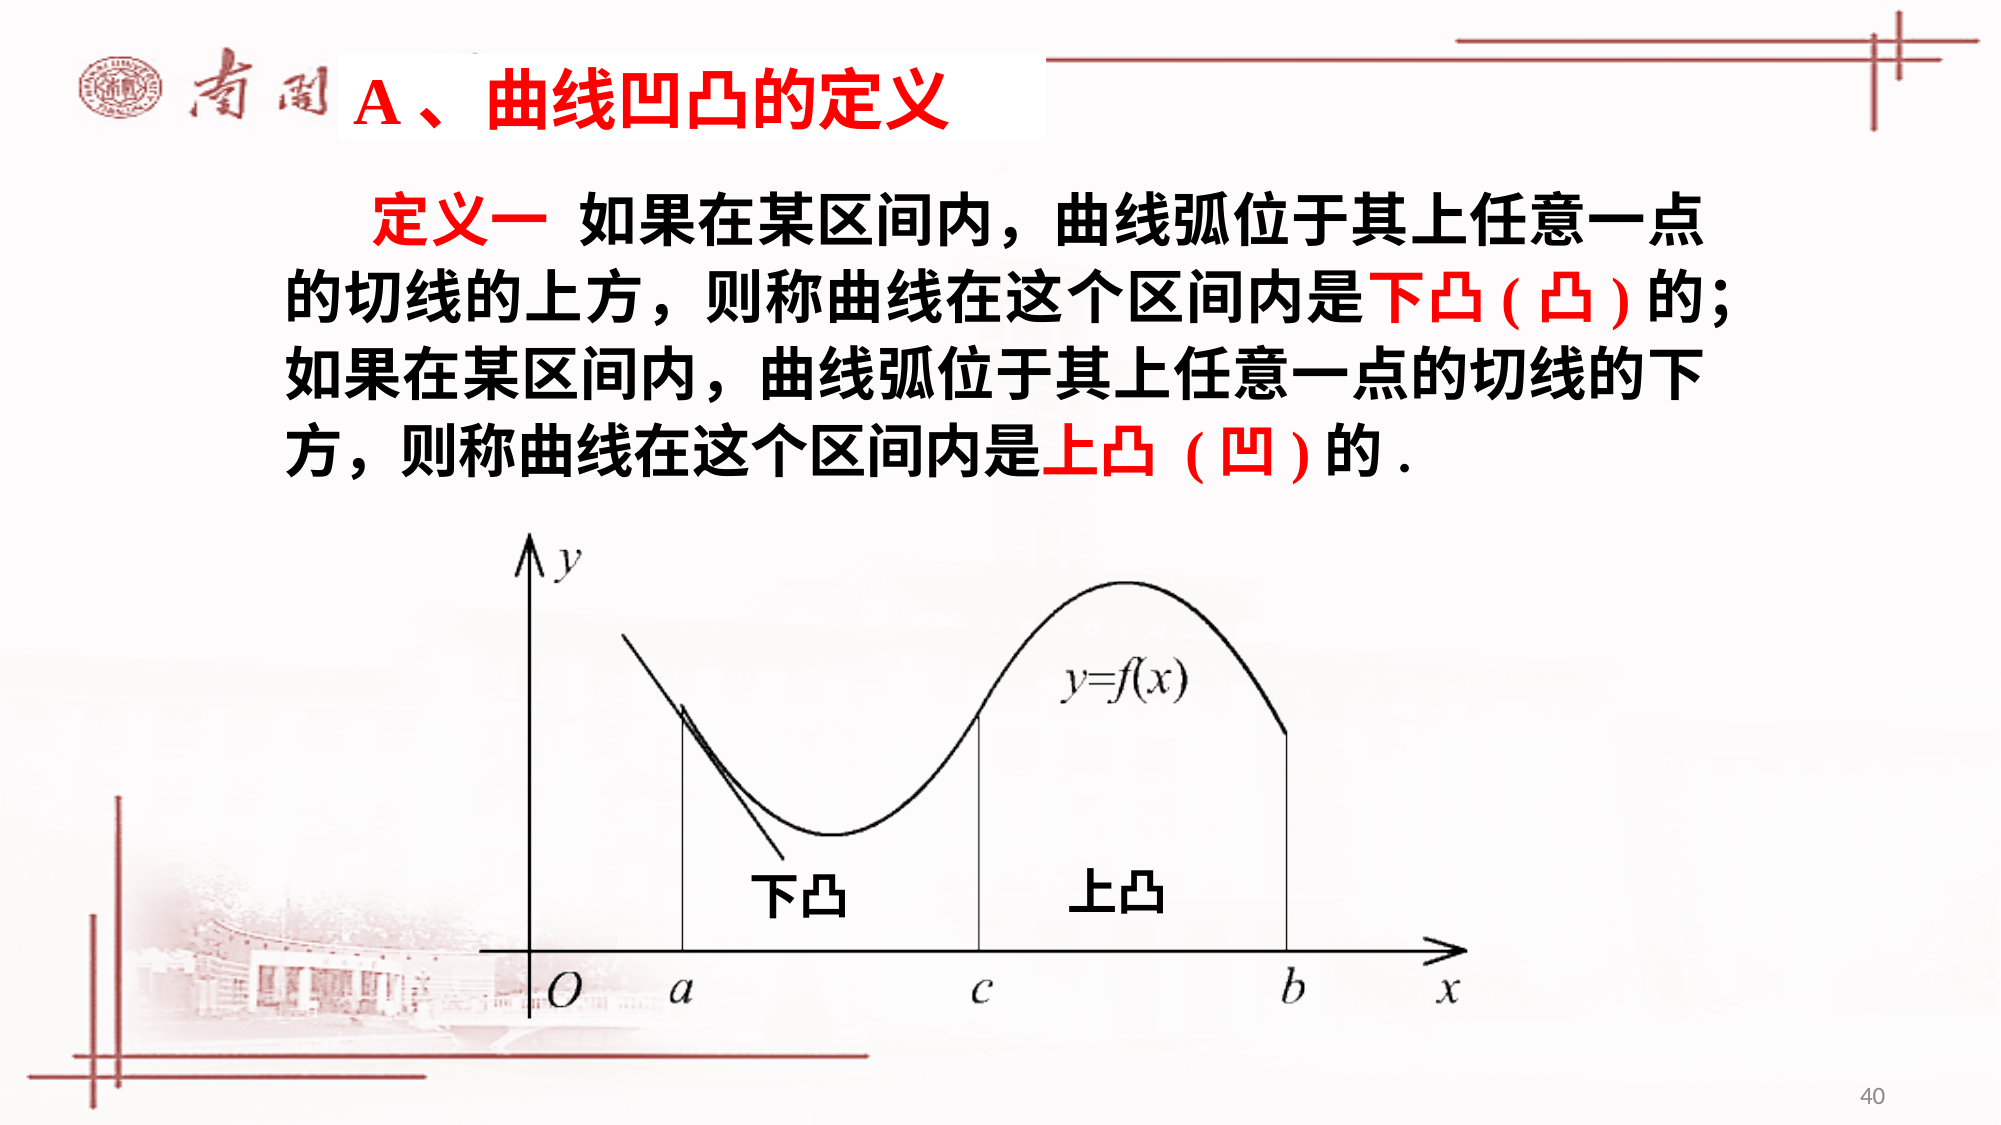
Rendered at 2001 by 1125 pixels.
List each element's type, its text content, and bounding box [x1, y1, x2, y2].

text_box 定义一 如果在某区间内，曲线弧位于其上任意一点的切线的上方，则称曲线在这个区间内是下凸(凸)的；如果在某区间内，曲线弧位于其上任意一点的切线的下方，则称曲线在这个区间内是上凸 (凹)的. [284, 173, 1713, 488]
text_box A、曲线凹凸的定义 [338, 53, 1047, 142]
picture [468, 334, 1500, 1085]
slide_number 40 [1433, 1065, 1901, 1125]
